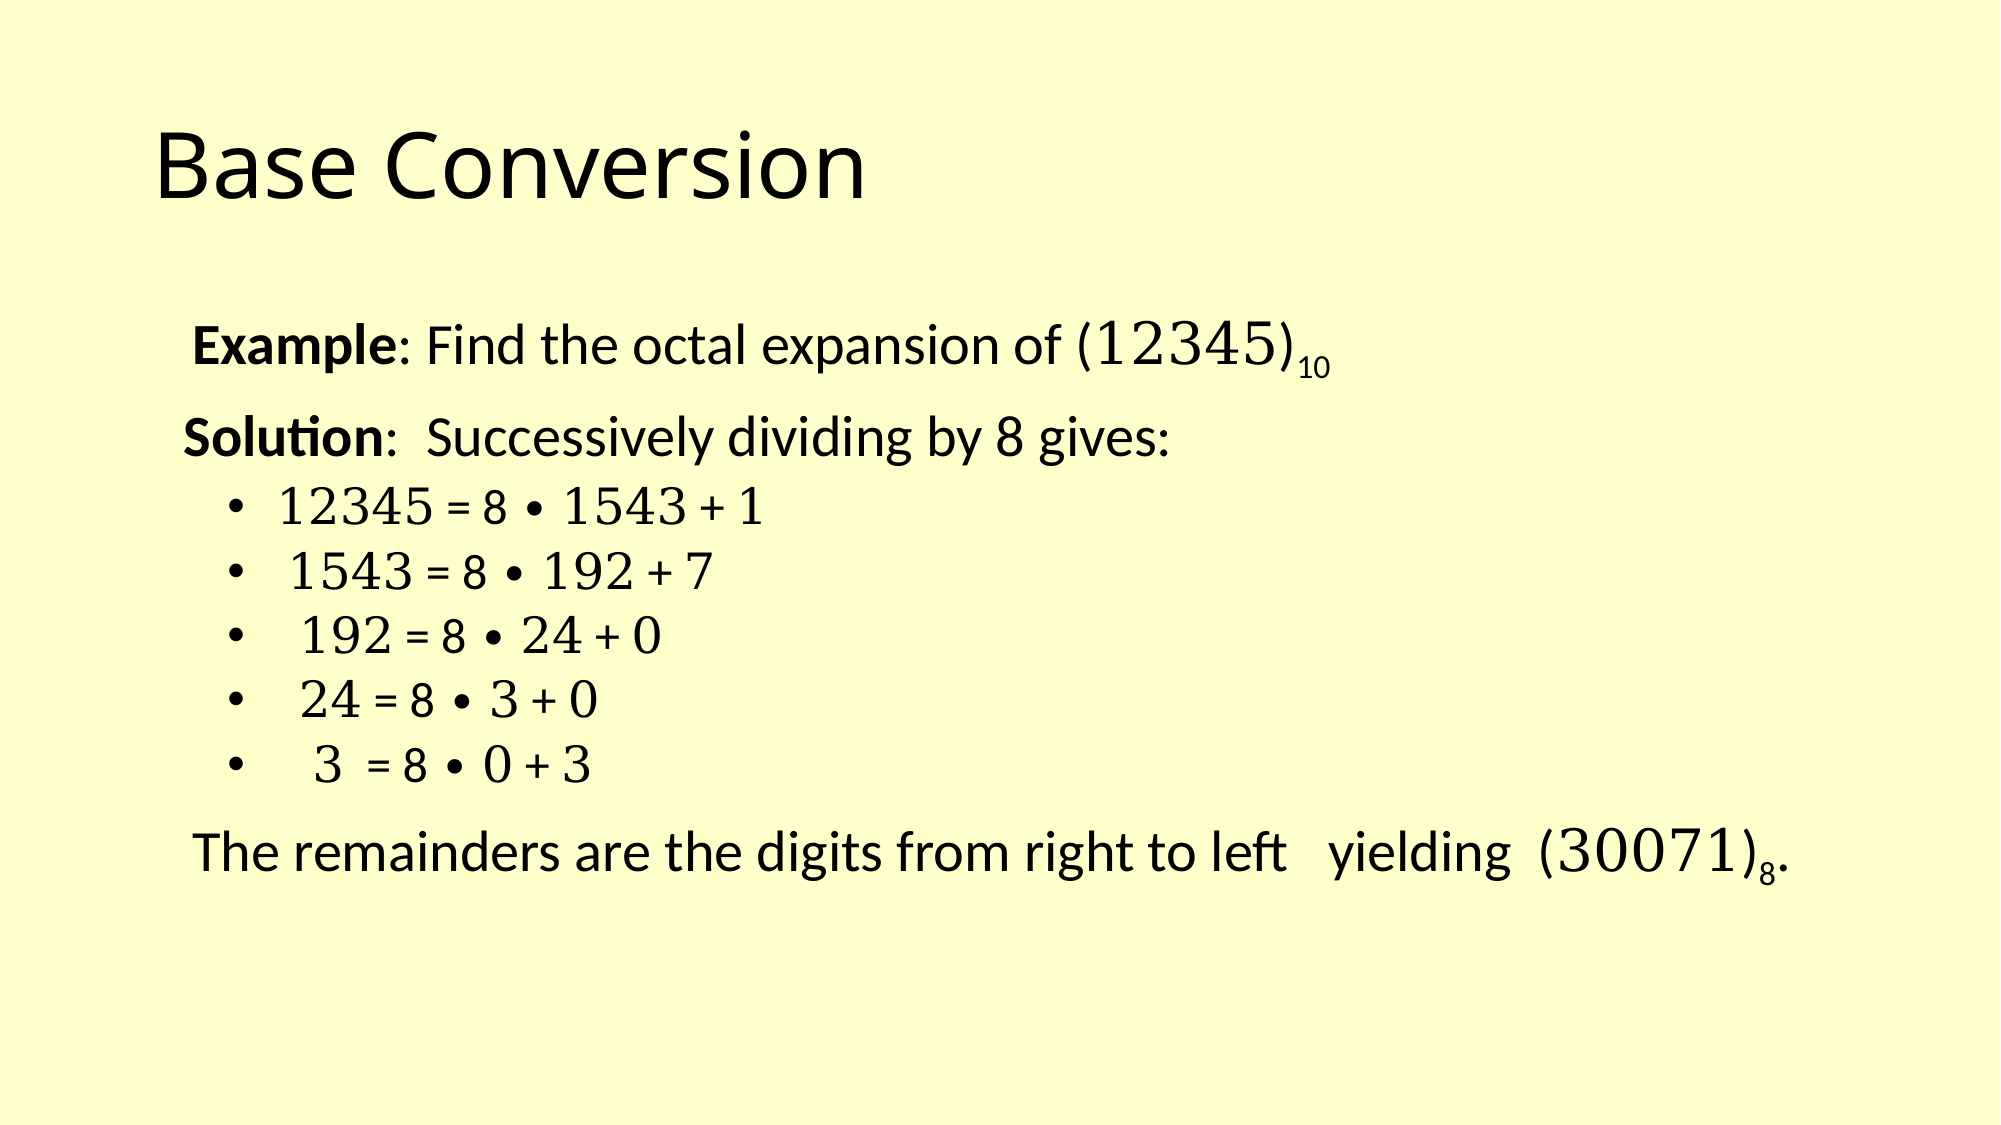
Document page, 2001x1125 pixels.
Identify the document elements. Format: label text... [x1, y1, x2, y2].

title Base Conversion [137, 59, 1863, 278]
list Example: Find the octal expansion of (12345)10 Solution: Successively dividing by 8 gives: 12345 = 8 ∙ 1543 + 1 1543 = 8 ∙ 192 + 7 192 = 8 ∙ 24 + 0 24 = 8 ∙ 3 + 0 3 = 8 ∙ 0 + 3 The remainders are the digits from right to left yielding (30071)8. [137, 299, 1863, 1014]
